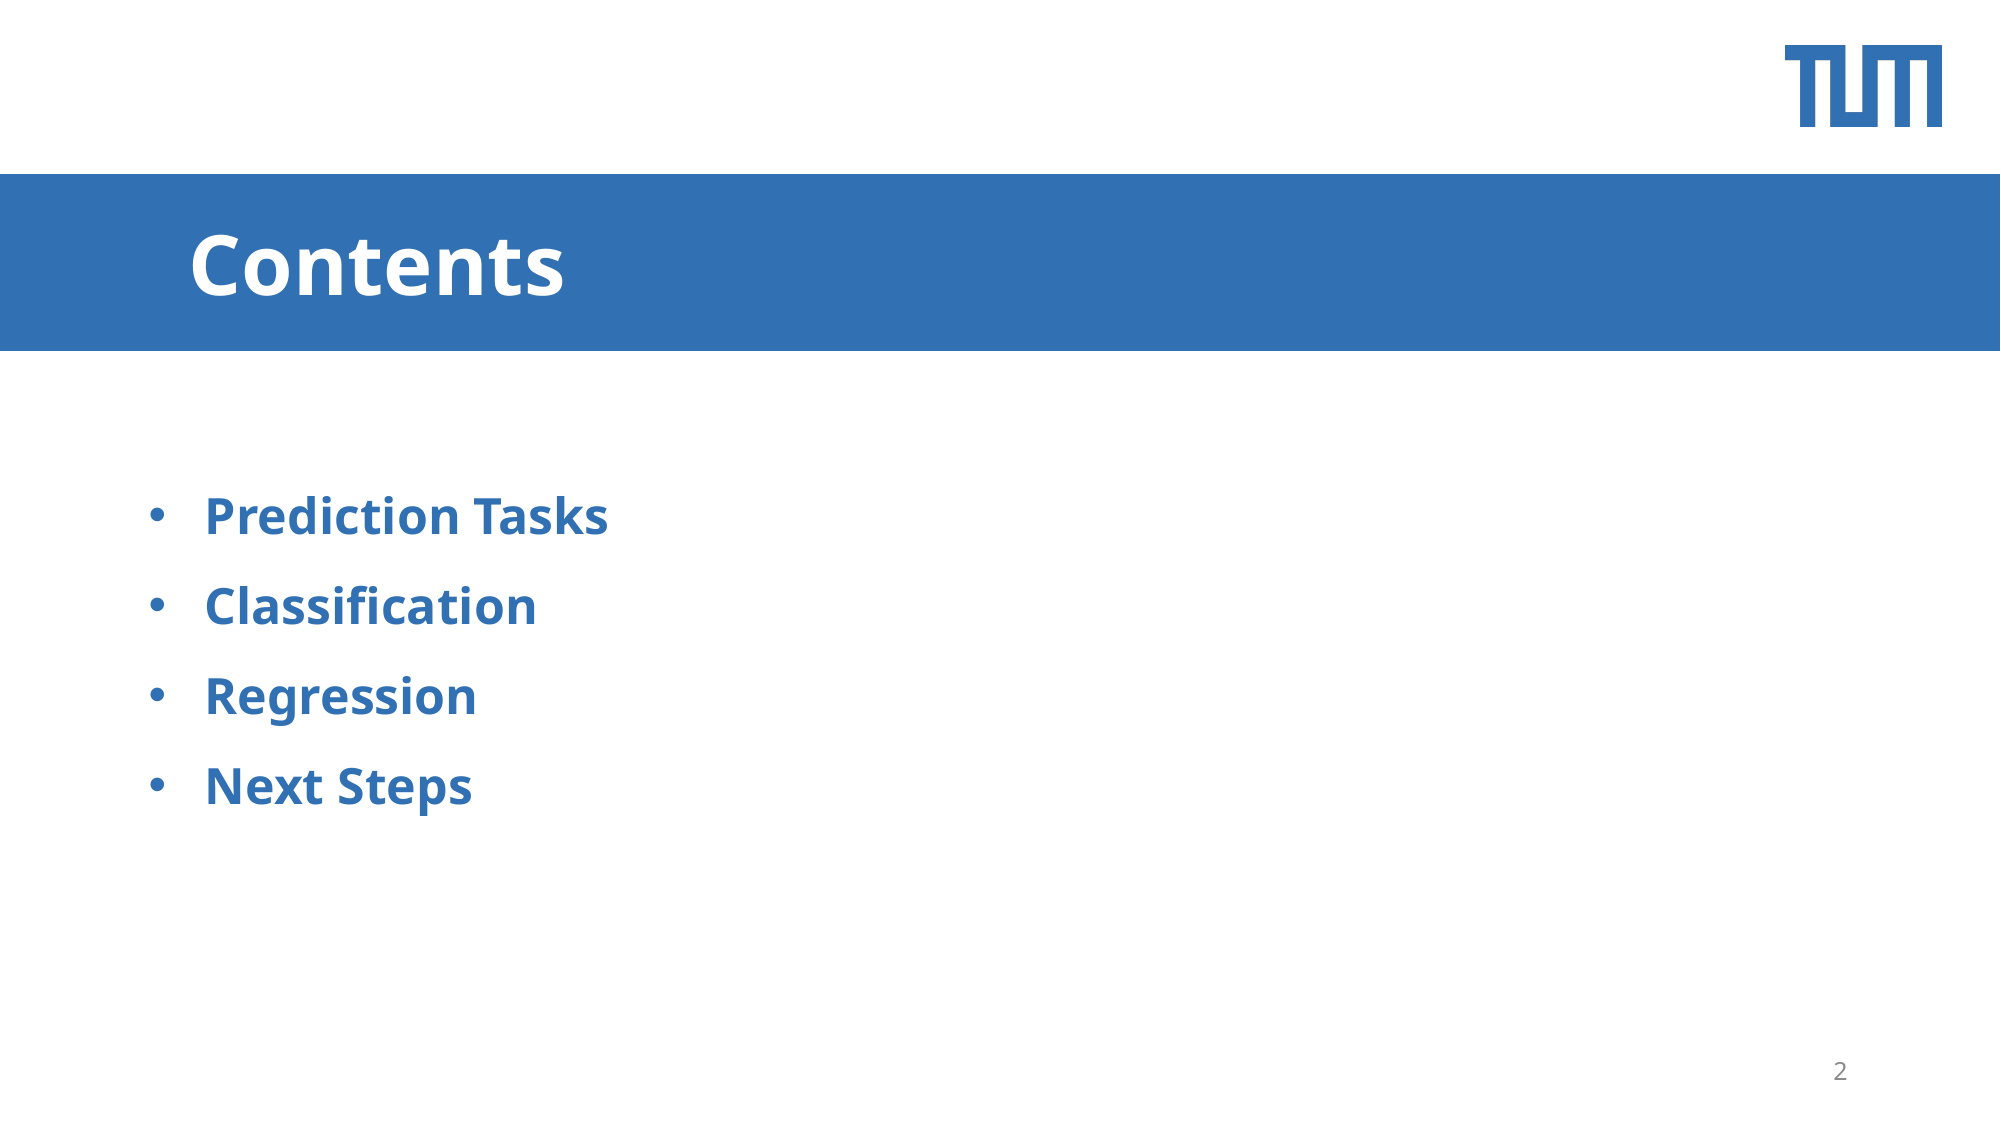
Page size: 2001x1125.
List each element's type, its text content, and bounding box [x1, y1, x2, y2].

text_box Contents [0, 174, 2000, 351]
picture [1785, 45, 1942, 127]
slide_number 2 [1412, 1042, 1863, 1103]
text_box Prediction Tasks Classification Regression Next Steps [133, 446, 1866, 822]
